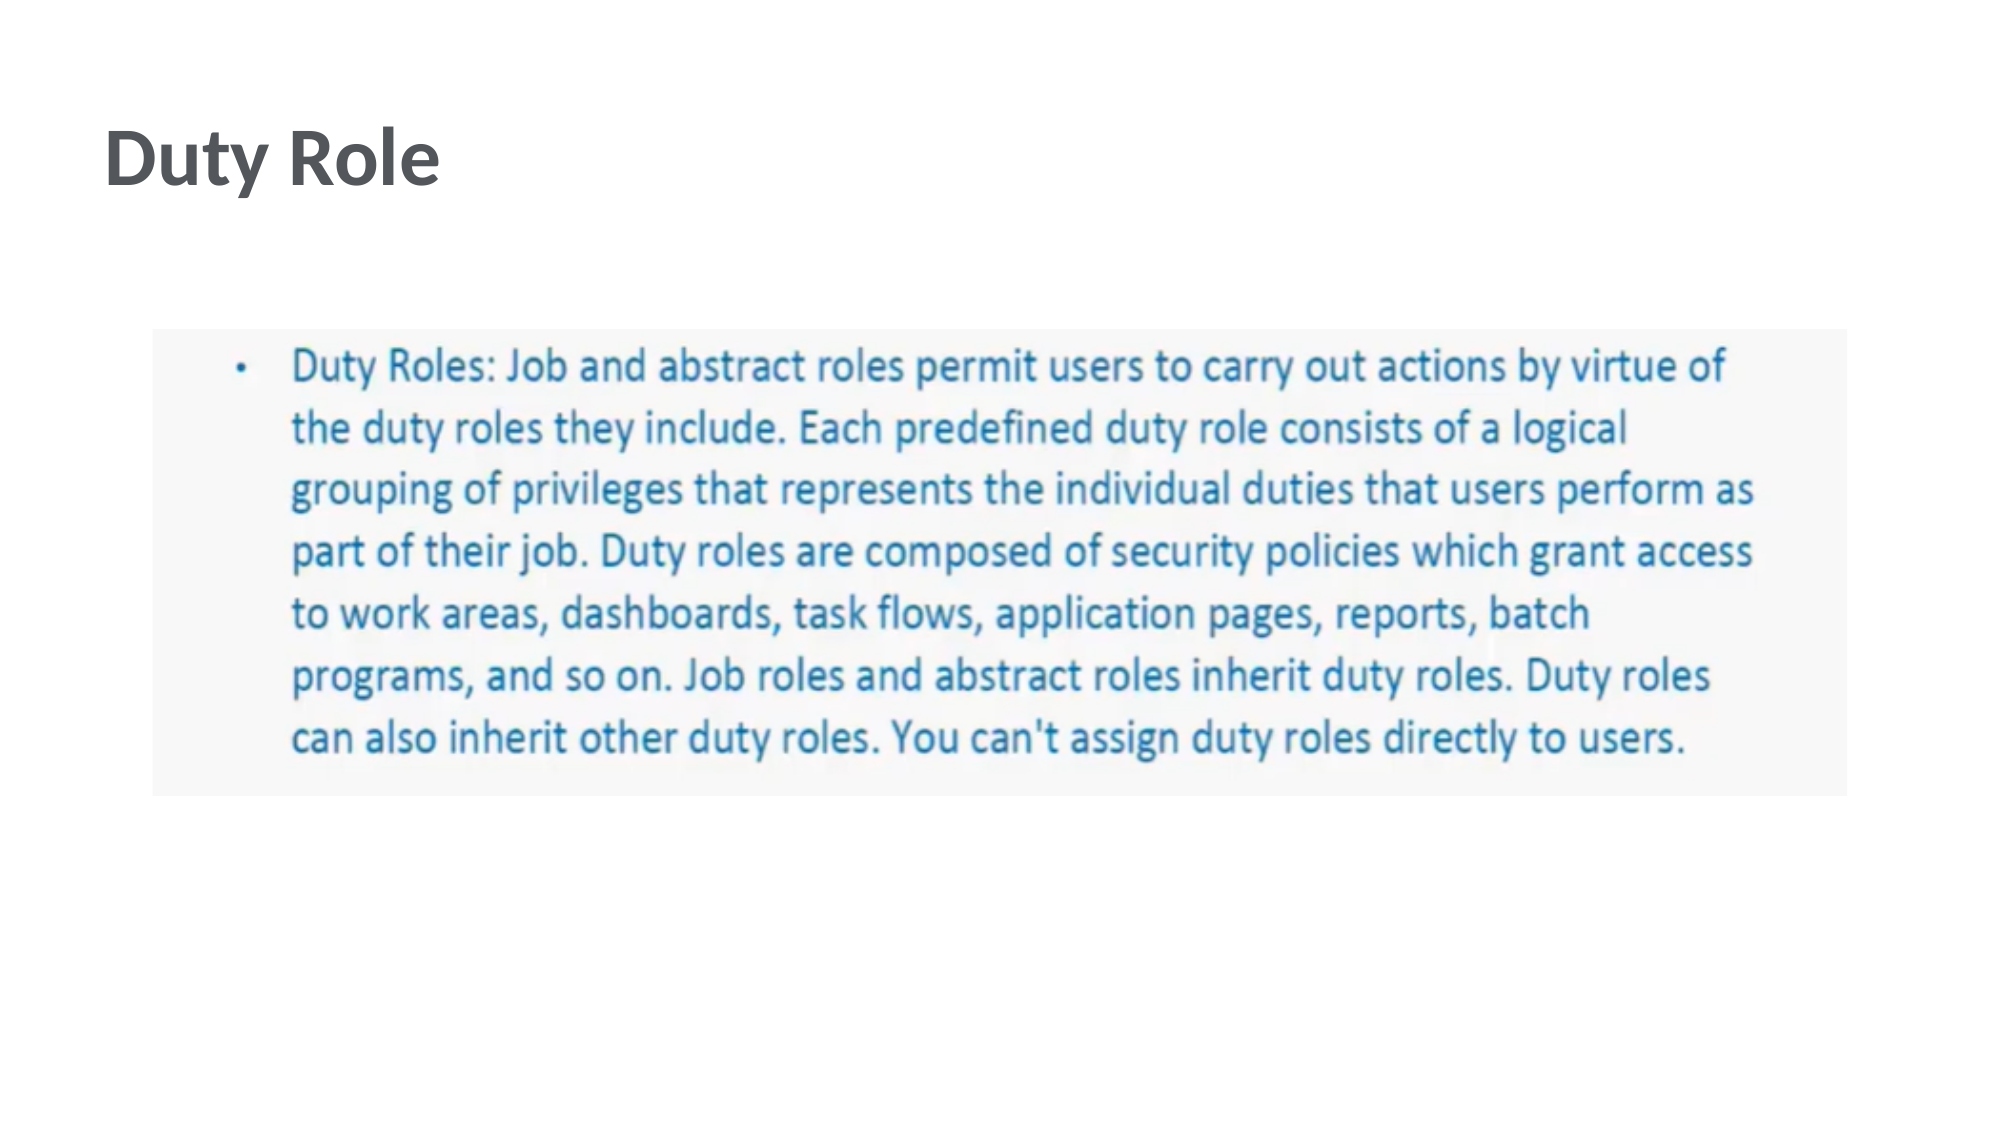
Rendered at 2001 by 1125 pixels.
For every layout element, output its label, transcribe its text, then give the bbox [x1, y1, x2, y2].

text_box Duty Role [90, 94, 457, 210]
picture [152, 329, 1848, 796]
